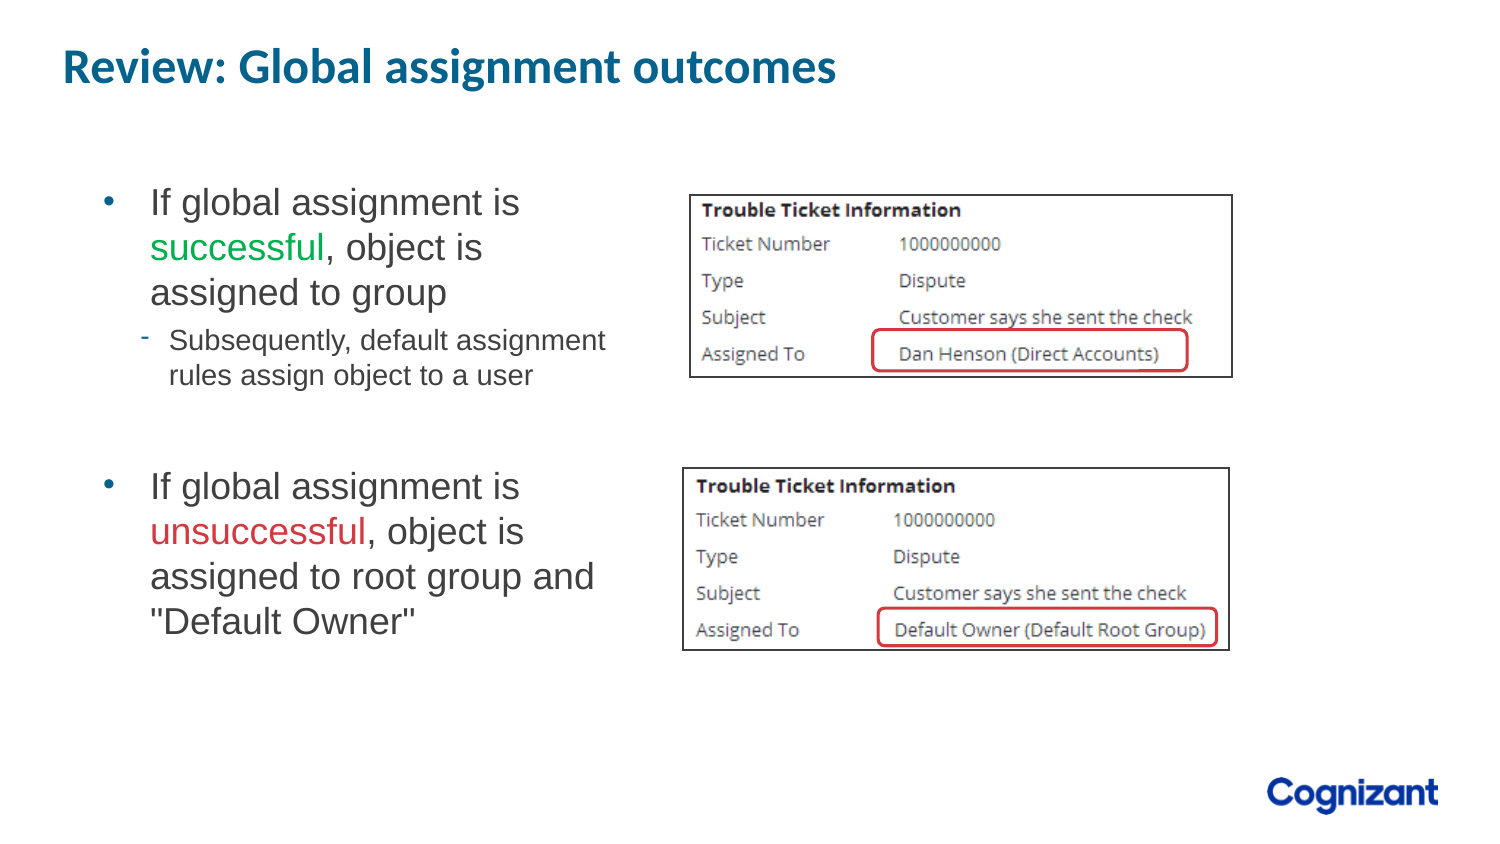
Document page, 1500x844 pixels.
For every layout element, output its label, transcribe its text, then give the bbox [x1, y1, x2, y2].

list If global assignment is successful, object is assigned to group Subsequently, default assignment rules assign object to a user If global assignment is unsuccessful, object is assigned to root group and "Default Owner" [103, 178, 635, 844]
title Review: Global assignment outcomes [63, 45, 1438, 147]
picture [1267, 777, 1438, 815]
picture [683, 468, 1229, 650]
picture [690, 195, 1231, 377]
